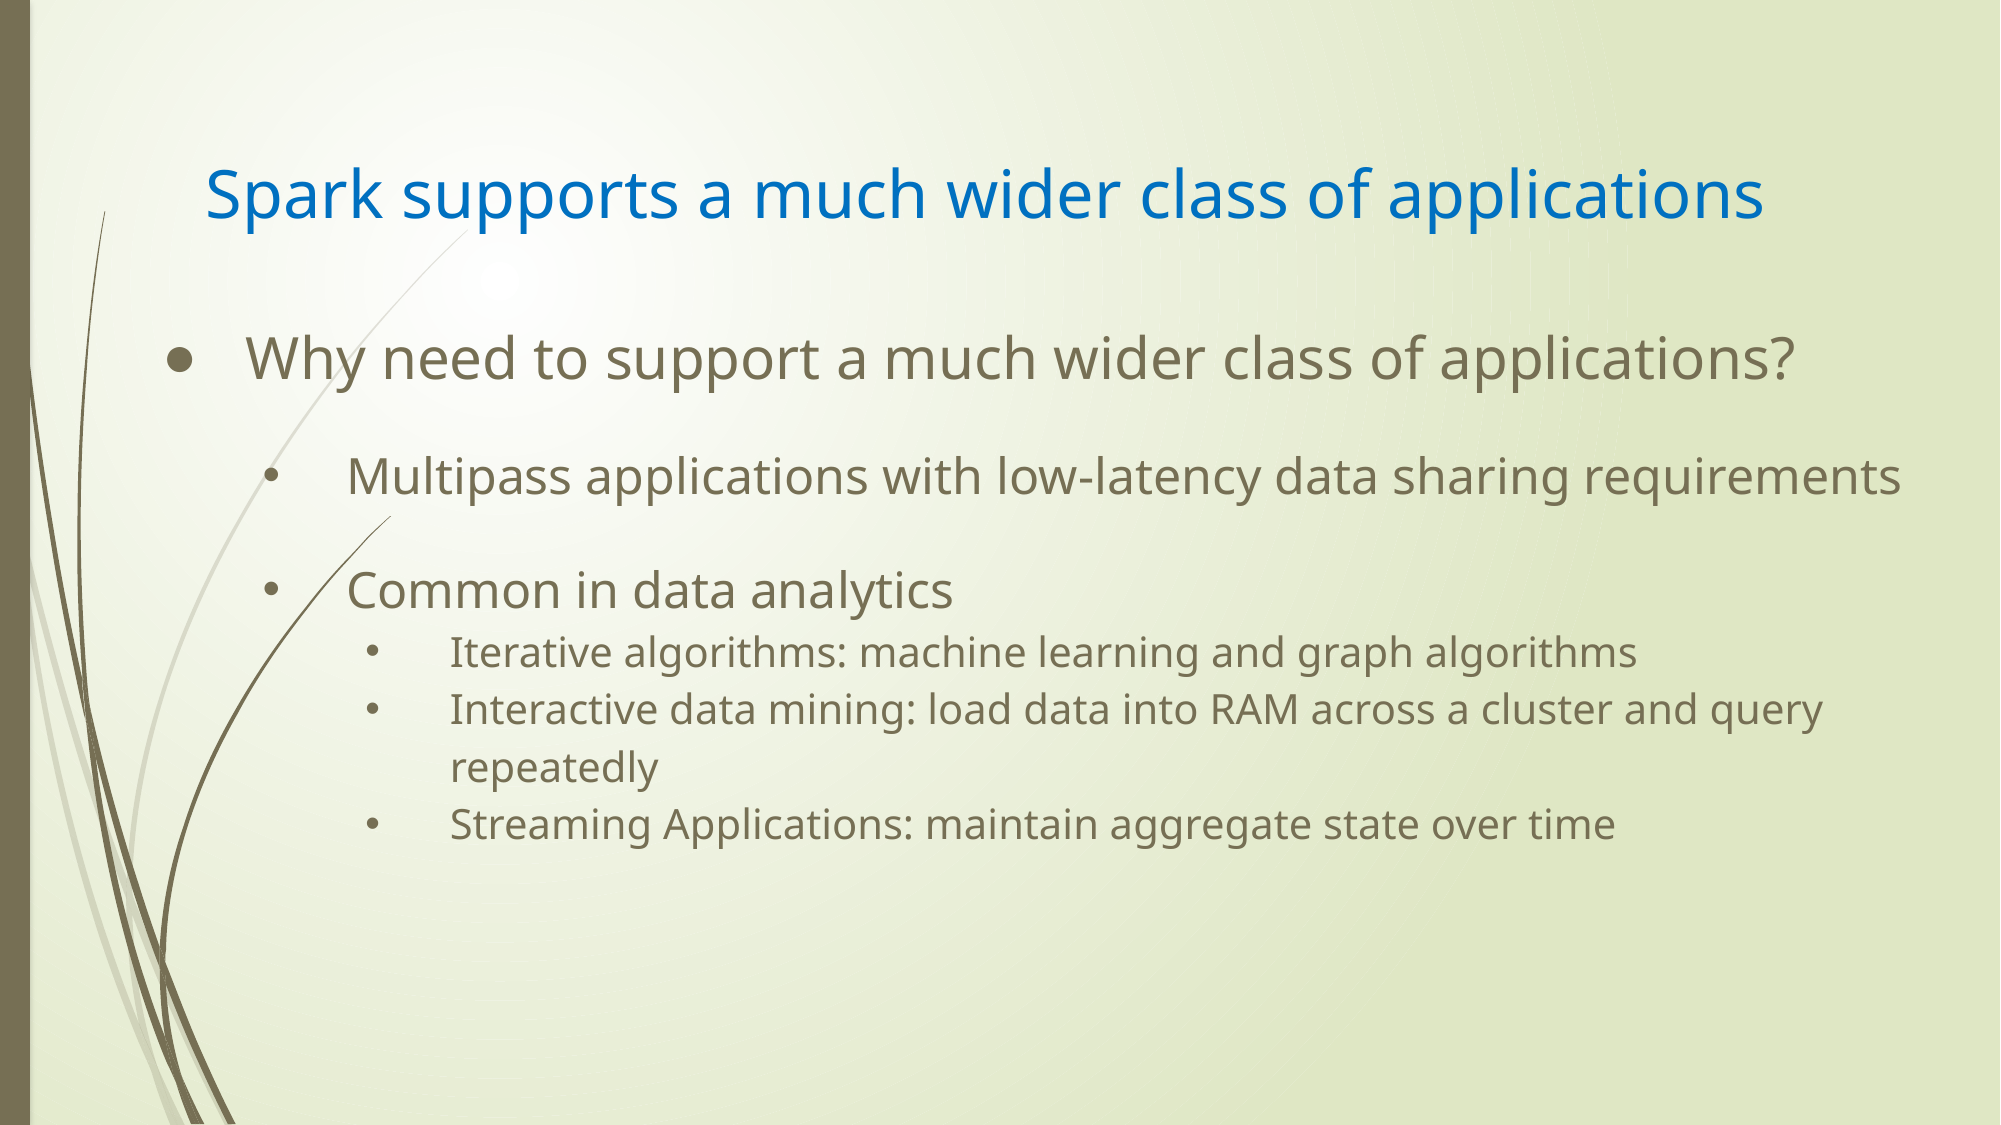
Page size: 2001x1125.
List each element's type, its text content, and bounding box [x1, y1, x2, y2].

title Spark supports a much wider class of applications [185, 131, 1930, 266]
list Why need to support a much wider class of applications? Multipass applications with low-latency data sharing requirements Common in data analytics Iterative algorithms: machine learning and graph algorithms Interactive data mining: load data into RAM across a cluster and query repeatedly Streaming Applications: maintain aggregate state over time [125, 290, 1990, 1038]
